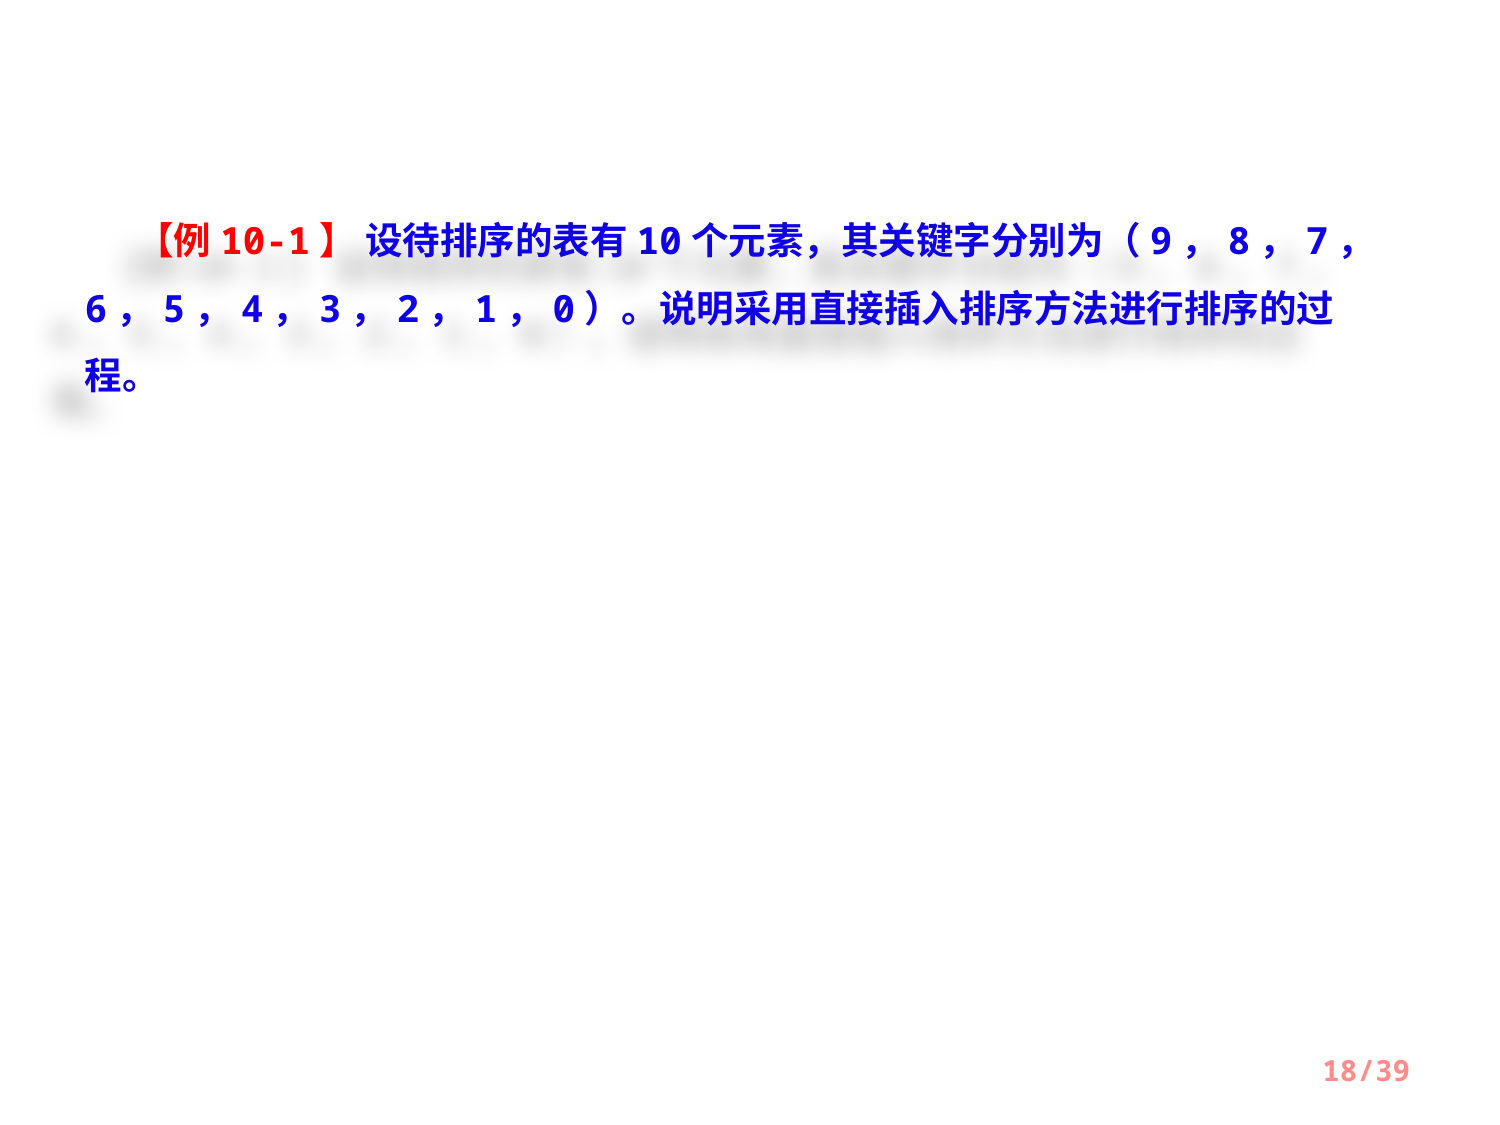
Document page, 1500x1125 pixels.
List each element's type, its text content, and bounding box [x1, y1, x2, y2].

text_box 【例10-1】 设待排序的表有10个元素，其关键字分别为（9，8，7，6，5，4，3，2，1，0）。说明采用直接插入排序方法进行排序的过程。 [70, 187, 1395, 405]
slide_number 18/39 [1074, 1042, 1425, 1103]
